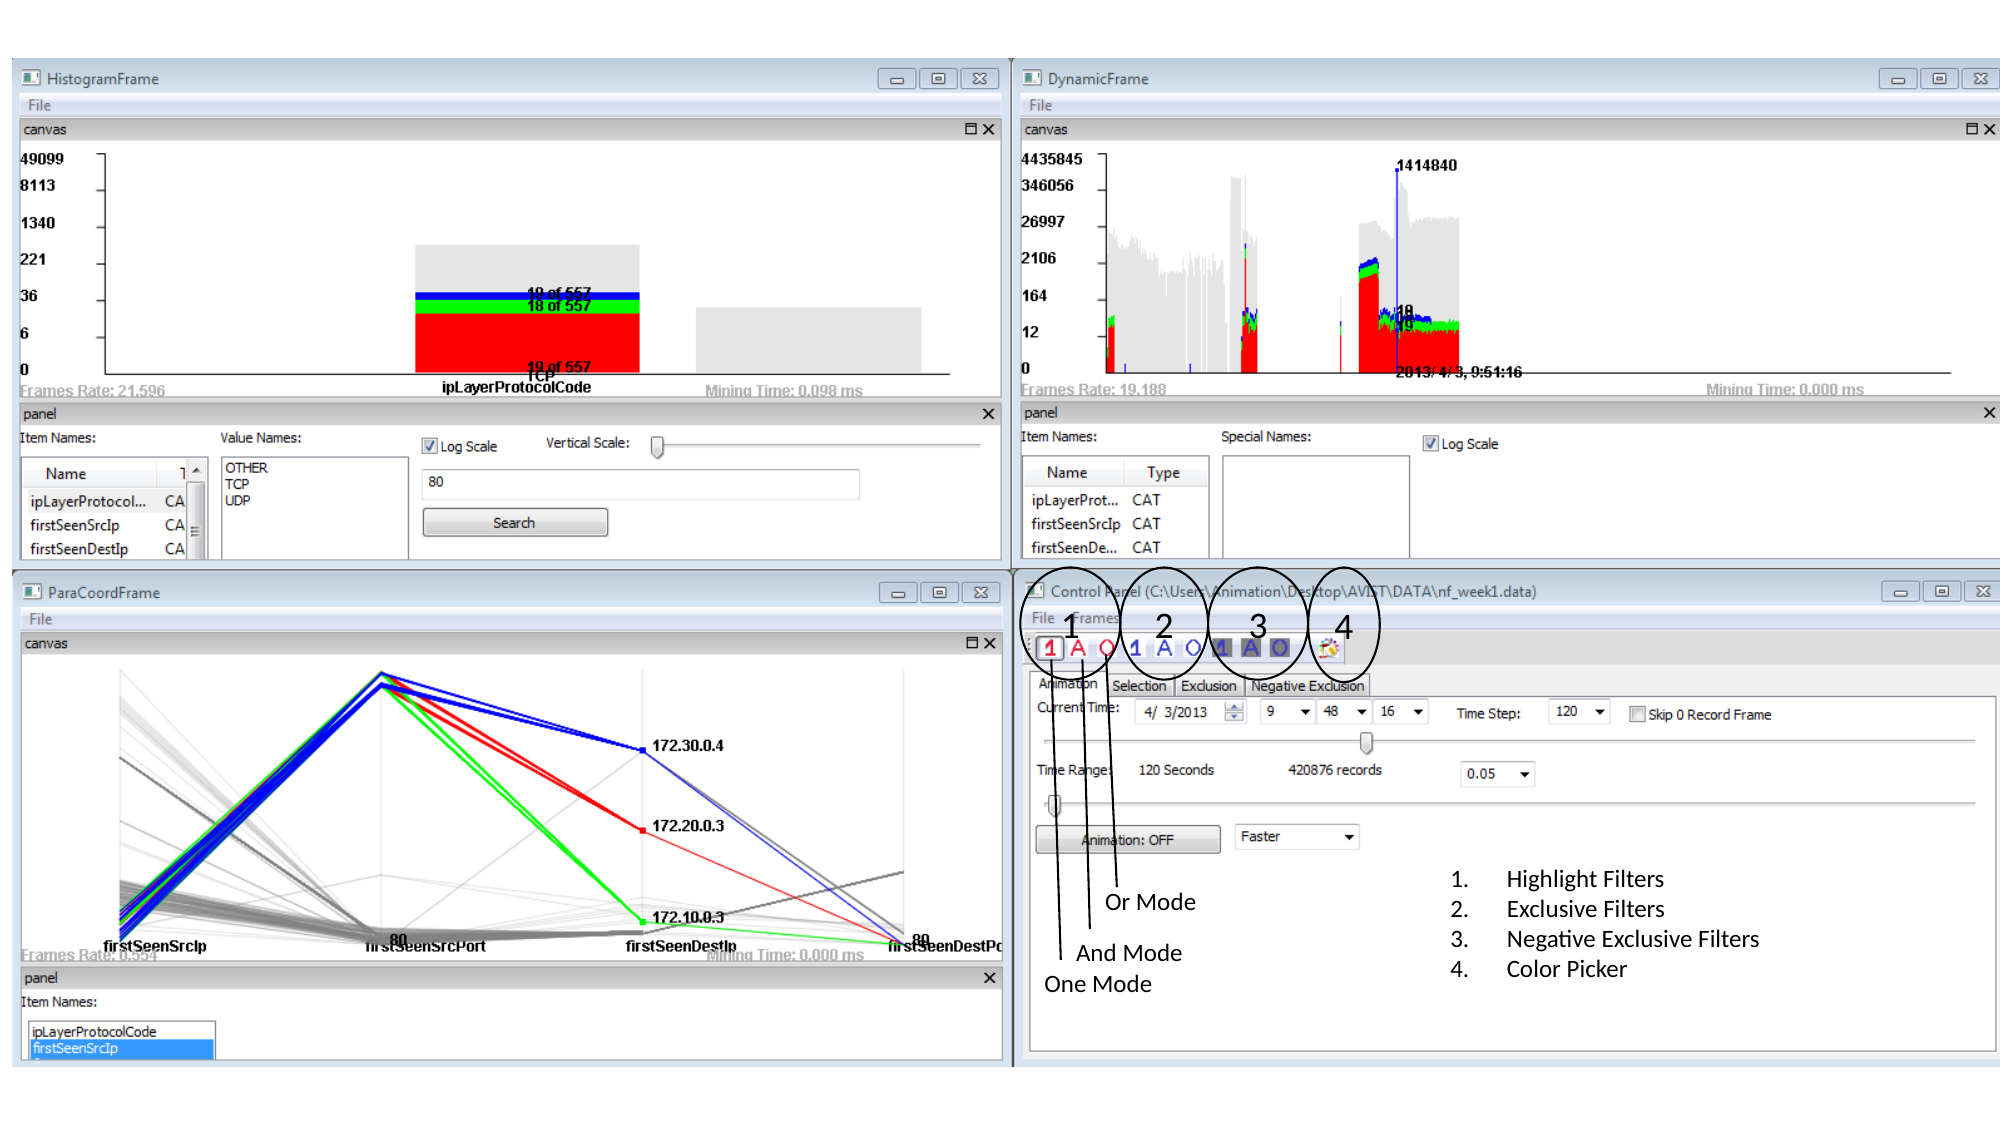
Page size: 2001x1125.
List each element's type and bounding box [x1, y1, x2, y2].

text_box [1082, 659, 1090, 930]
text_box [1106, 654, 1117, 888]
text_box [1051, 659, 1061, 960]
picture [12, 58, 2000, 1067]
